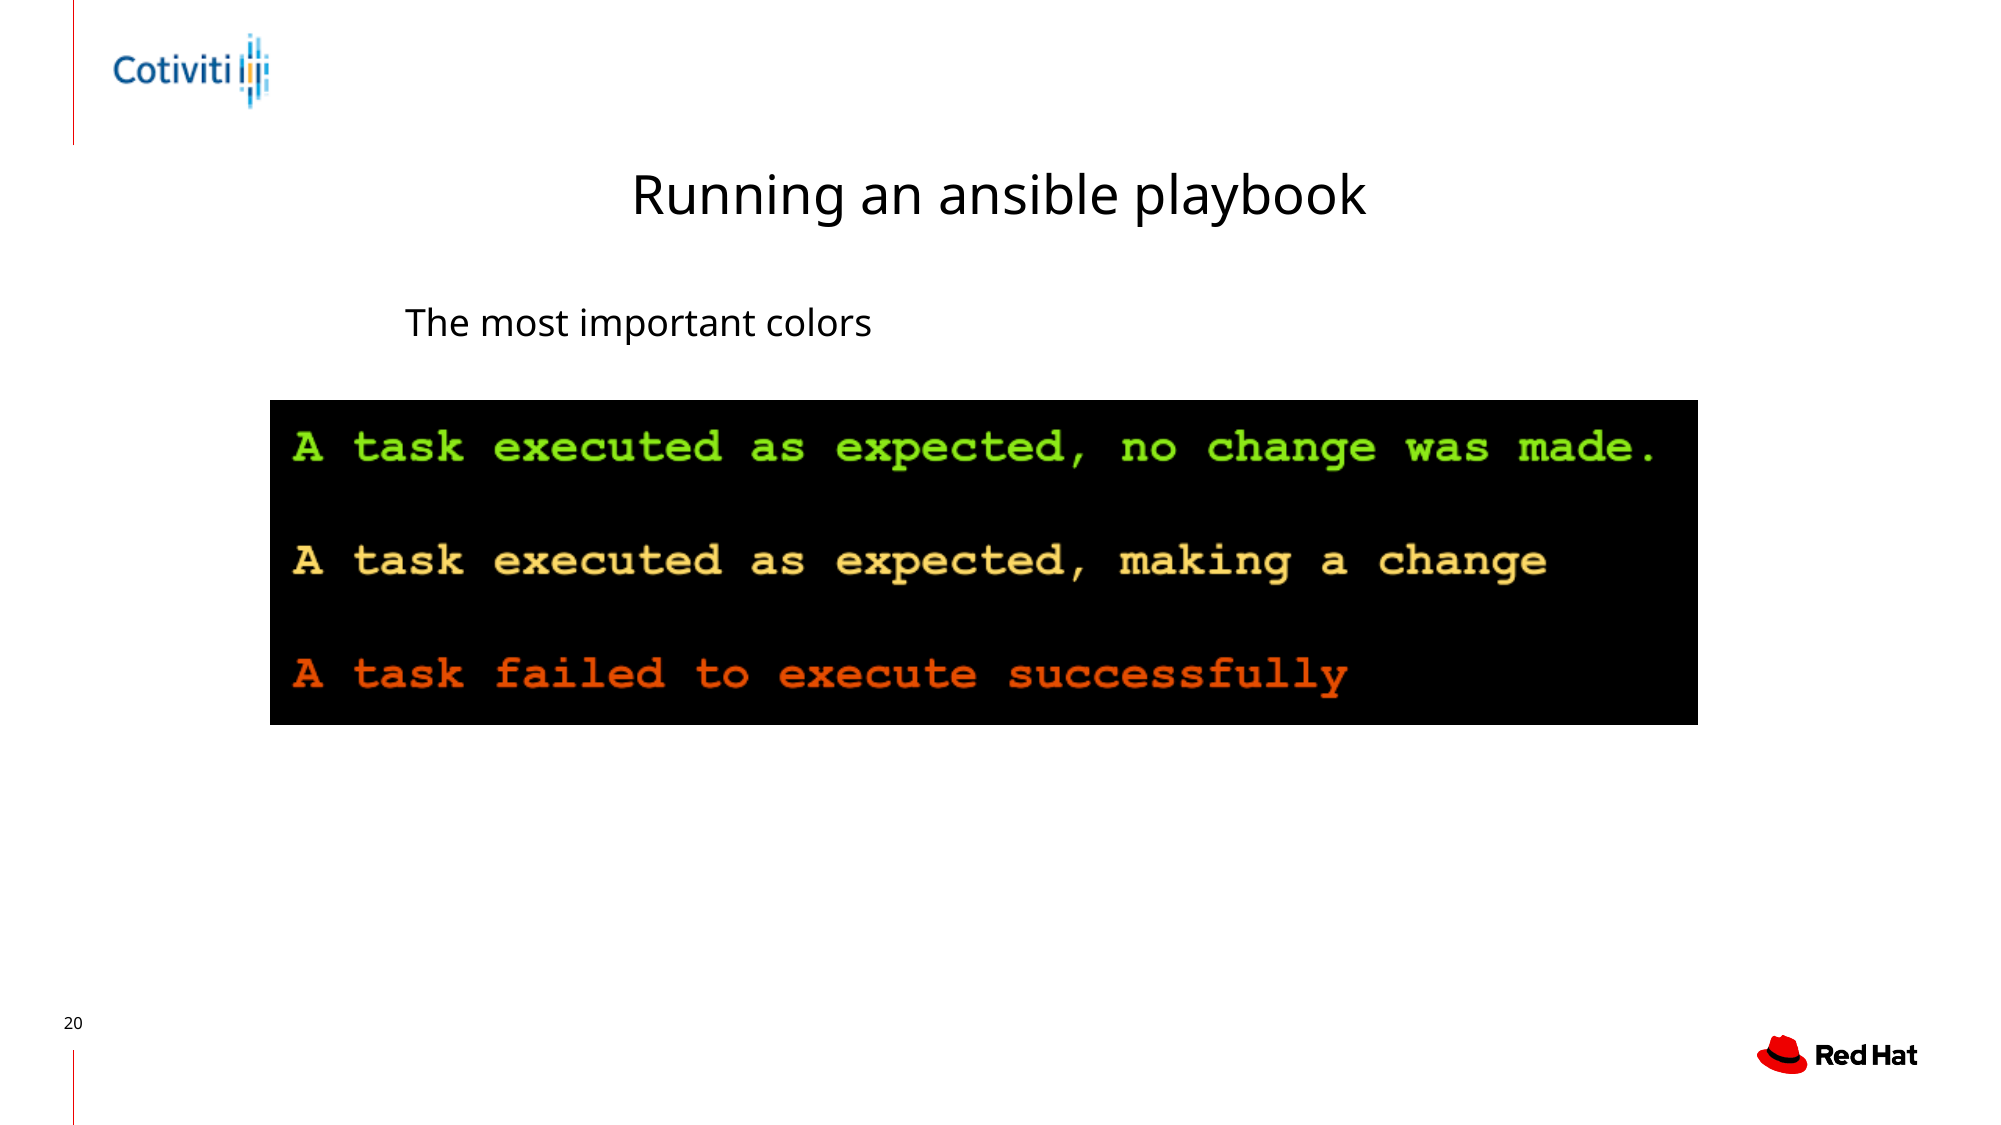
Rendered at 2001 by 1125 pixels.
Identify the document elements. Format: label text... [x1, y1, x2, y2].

picture [270, 400, 1698, 725]
title Running an ansible playbook [287, 140, 1713, 300]
picture [1757, 1035, 1918, 1074]
slide_number ‹#› [13, 1012, 134, 1036]
subtitle The most important colors [330, 299, 1576, 366]
picture [86, 0, 306, 141]
